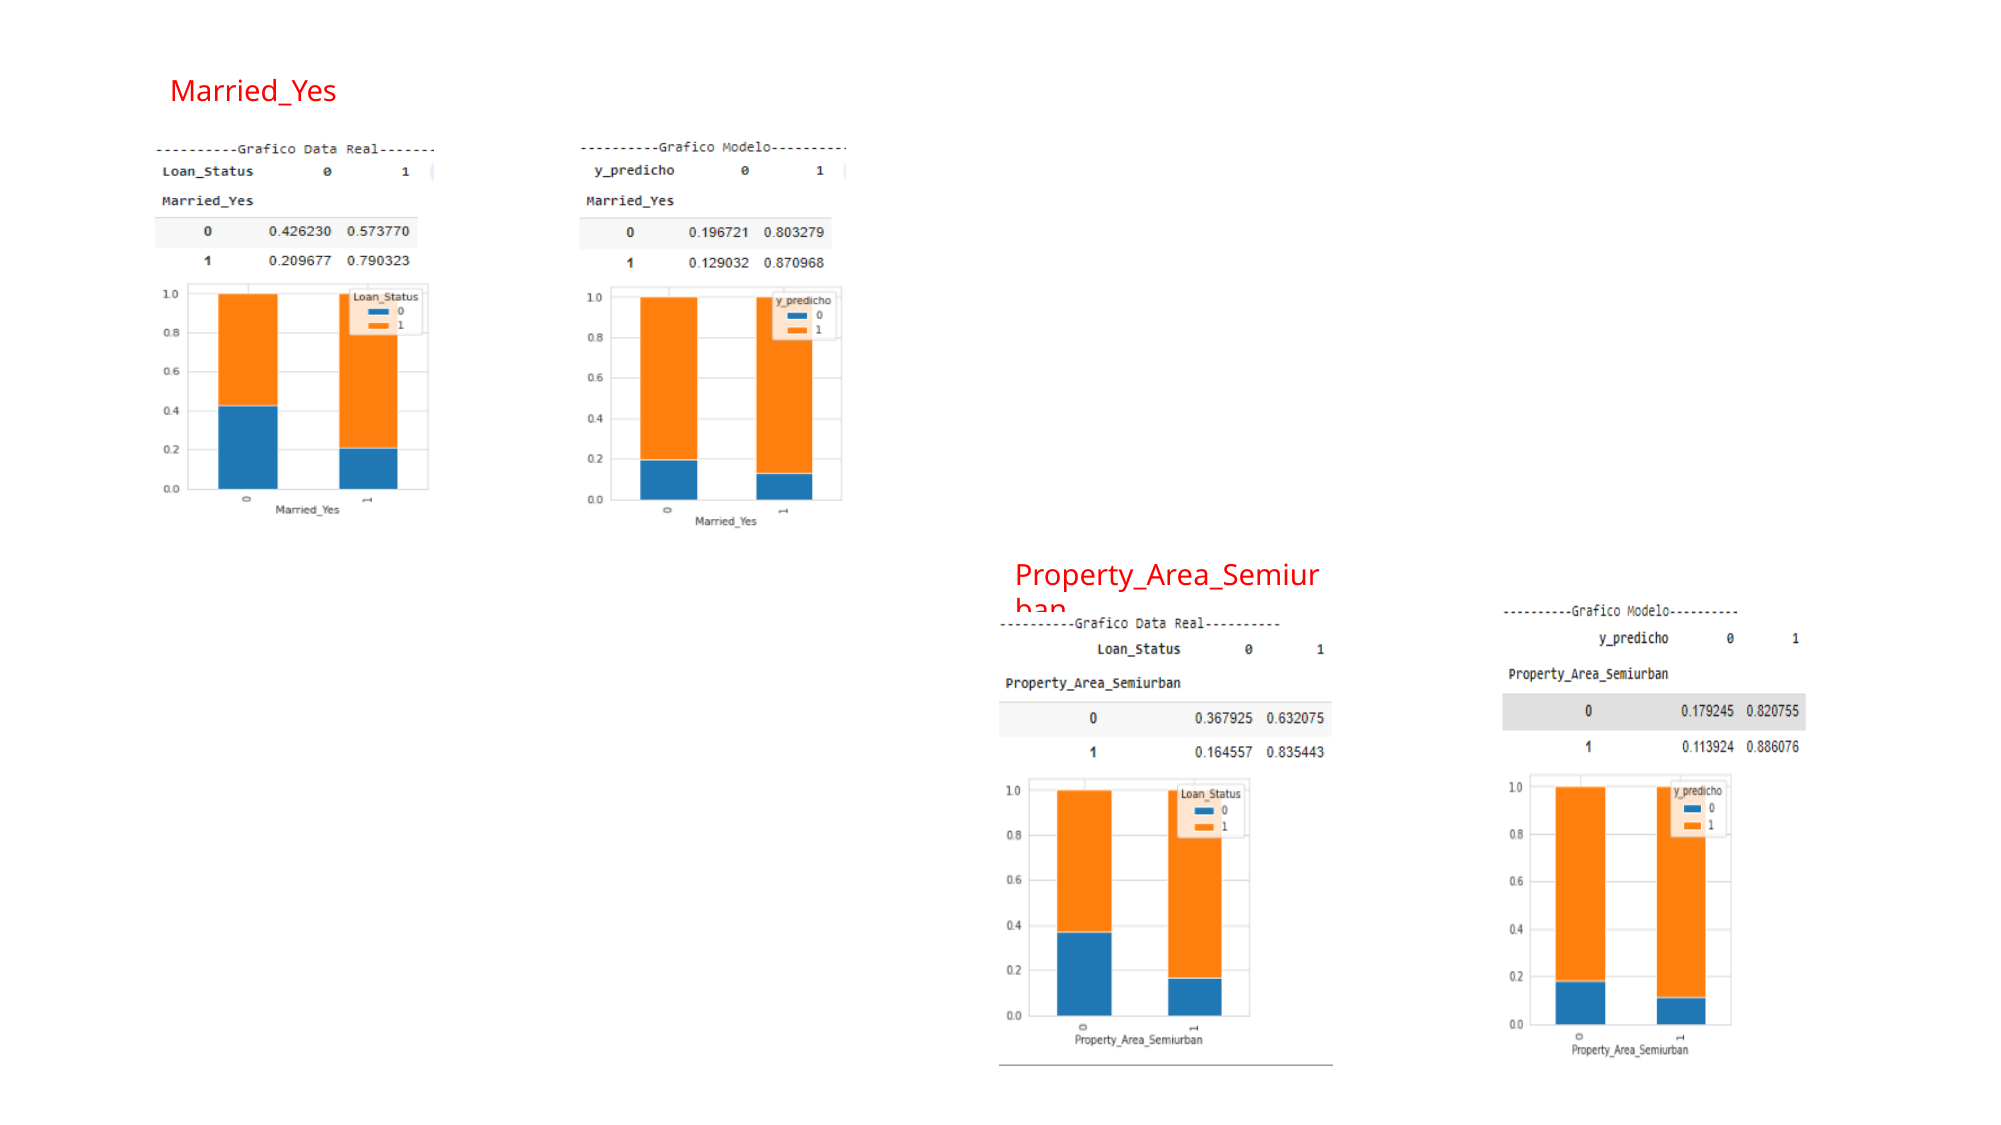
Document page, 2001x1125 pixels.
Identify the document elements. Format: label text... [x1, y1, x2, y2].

text_box Property_Area_Semiurban [999, 548, 1353, 634]
picture [151, 137, 434, 529]
picture [1497, 599, 1807, 1066]
text_box Married_Yes [155, 64, 480, 115]
picture [999, 612, 1333, 1066]
picture [577, 137, 846, 529]
